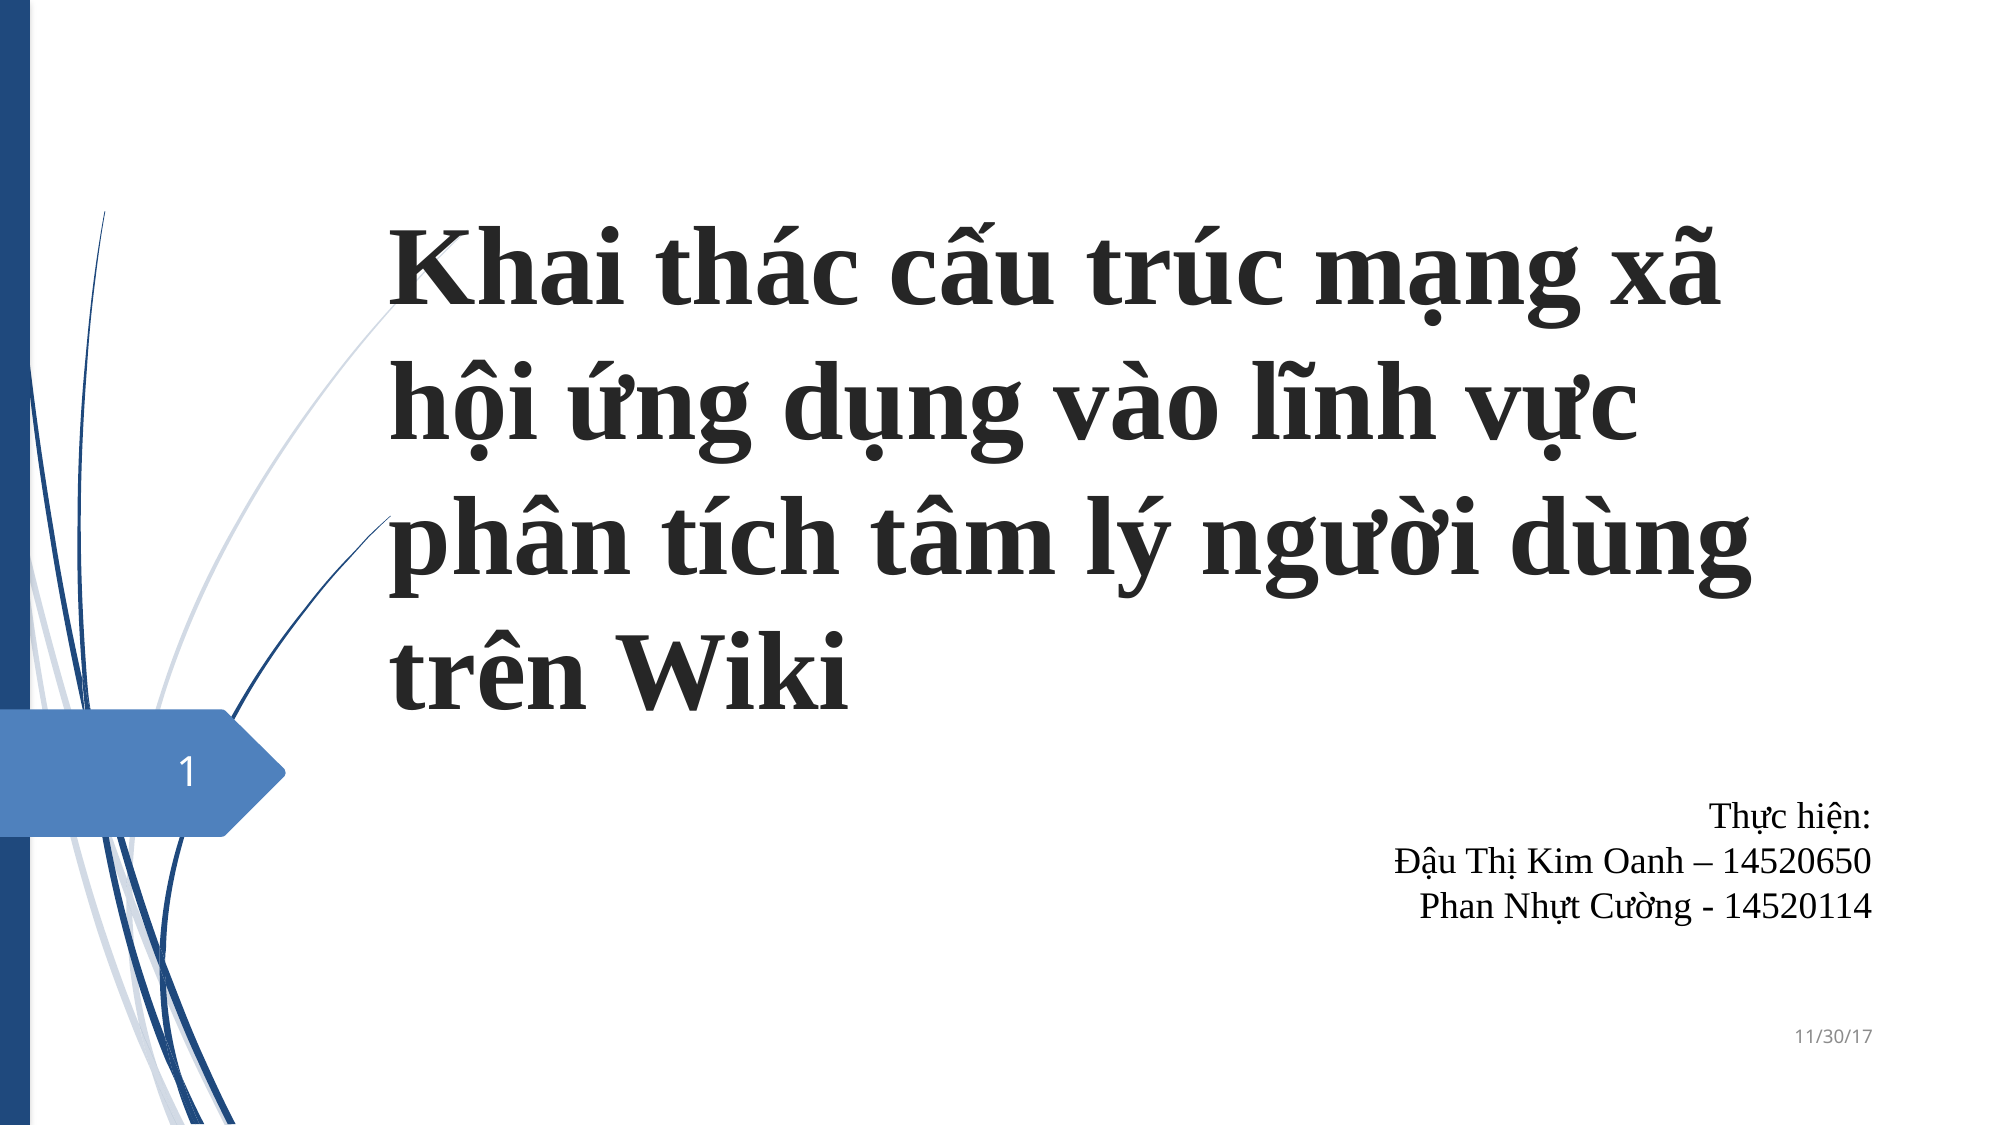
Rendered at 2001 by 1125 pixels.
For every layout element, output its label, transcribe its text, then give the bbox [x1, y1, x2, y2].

text_box 11/30/17 [1699, 1005, 1888, 1067]
text_box 1 [87, 743, 216, 803]
text_box Thực hiện: Đậu Thị Kim Oanh – 14520650 Phan Nhựt Cường - 14520114 [391, 783, 1888, 969]
text_box Khai thác cấu trúc mạng xã hội ứng dụng vào lĩnh vực phân tích tâm lý người dùng trên Wiki [373, 226, 1888, 740]
